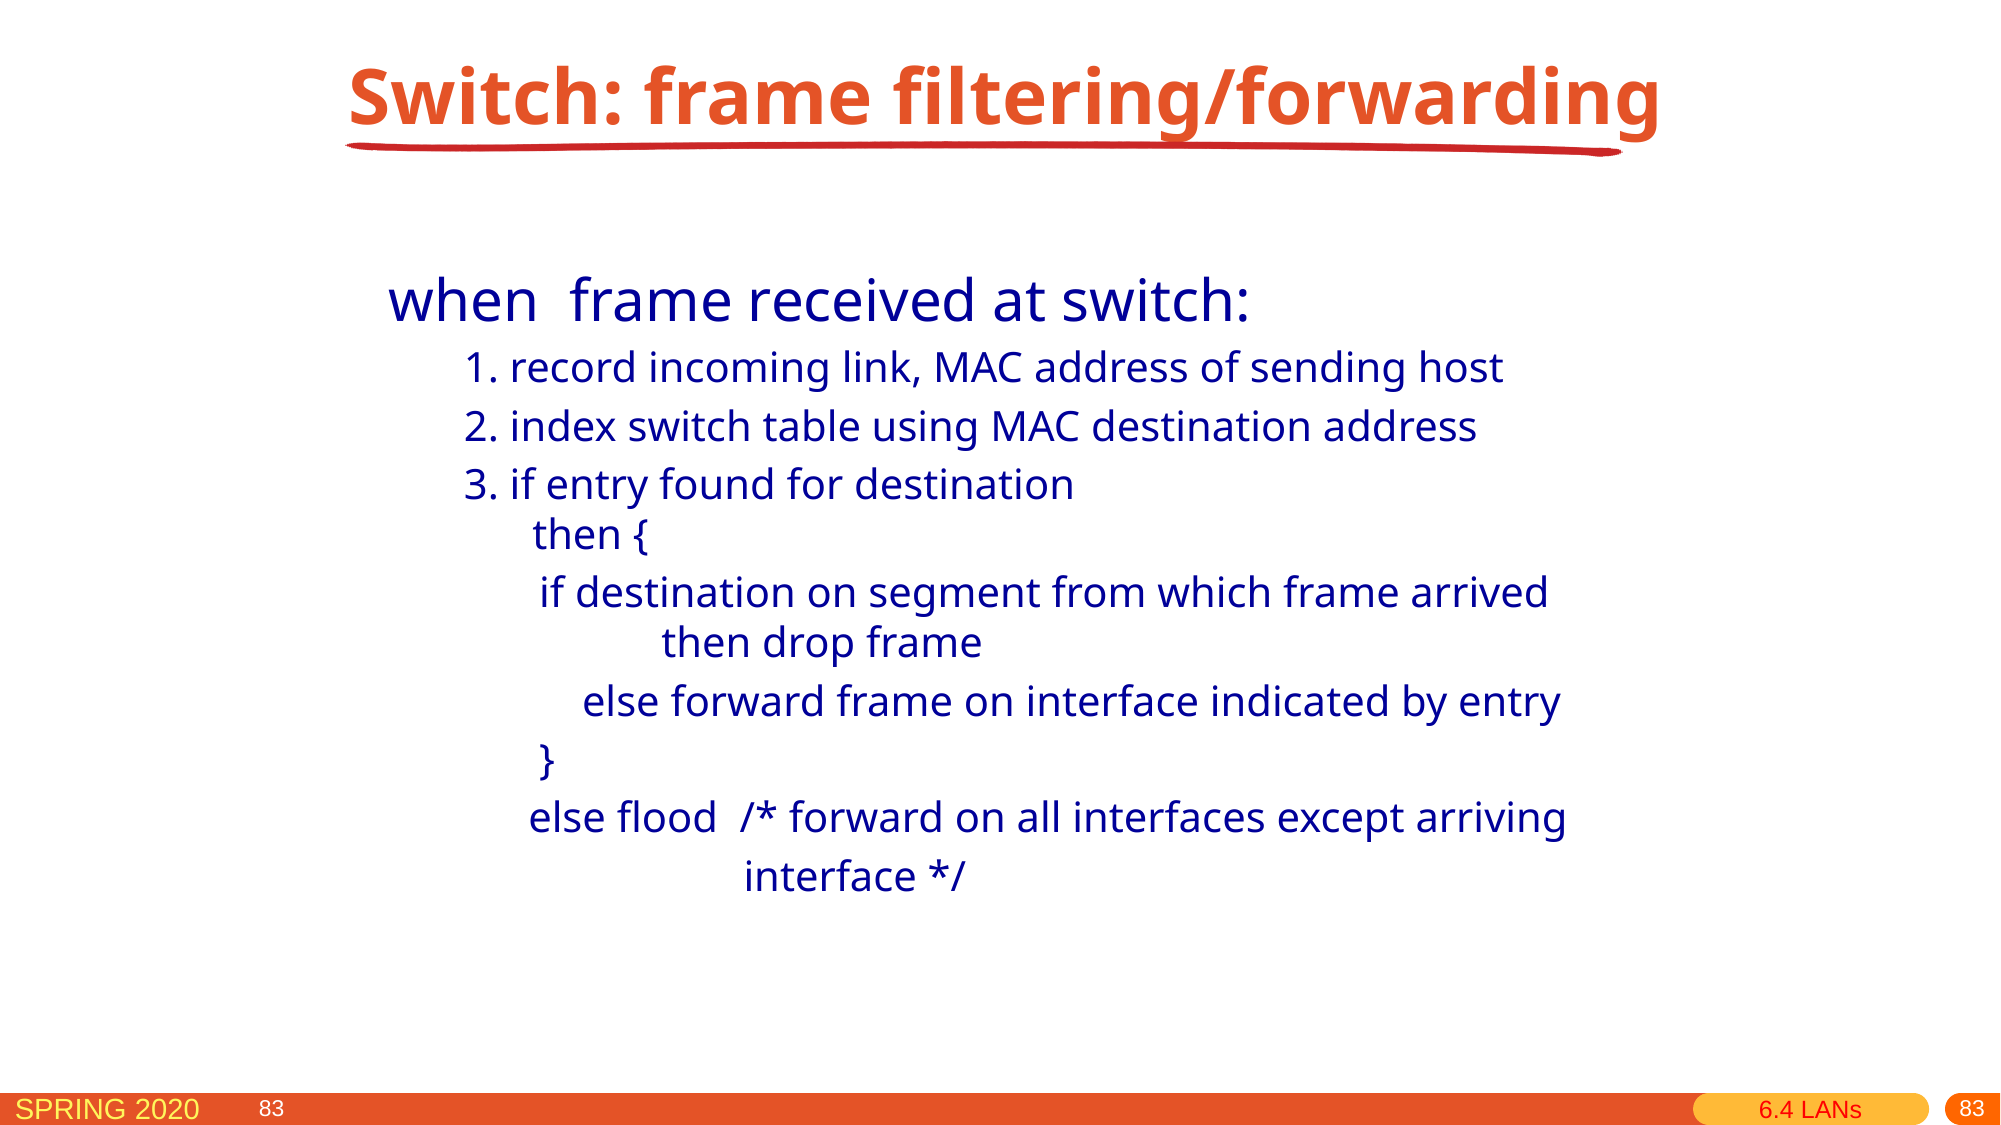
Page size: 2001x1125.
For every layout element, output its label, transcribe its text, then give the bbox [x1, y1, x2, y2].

picture [339, 137, 1639, 162]
title Switch: frame filtering/forwarding [333, 0, 1745, 188]
text_box 6.4 LANs [1744, 1086, 1910, 1125]
list when frame received at switch: 1. record incoming link, MAC address of sending host 2. index switch table using MAC destination address 3. if entry found for destination then { if destination on segment from which frame arrived then drop frame else forward frame on interface indicated by entry } else flood /* forward on all interfaces except arriving interface */ [373, 255, 1782, 948]
